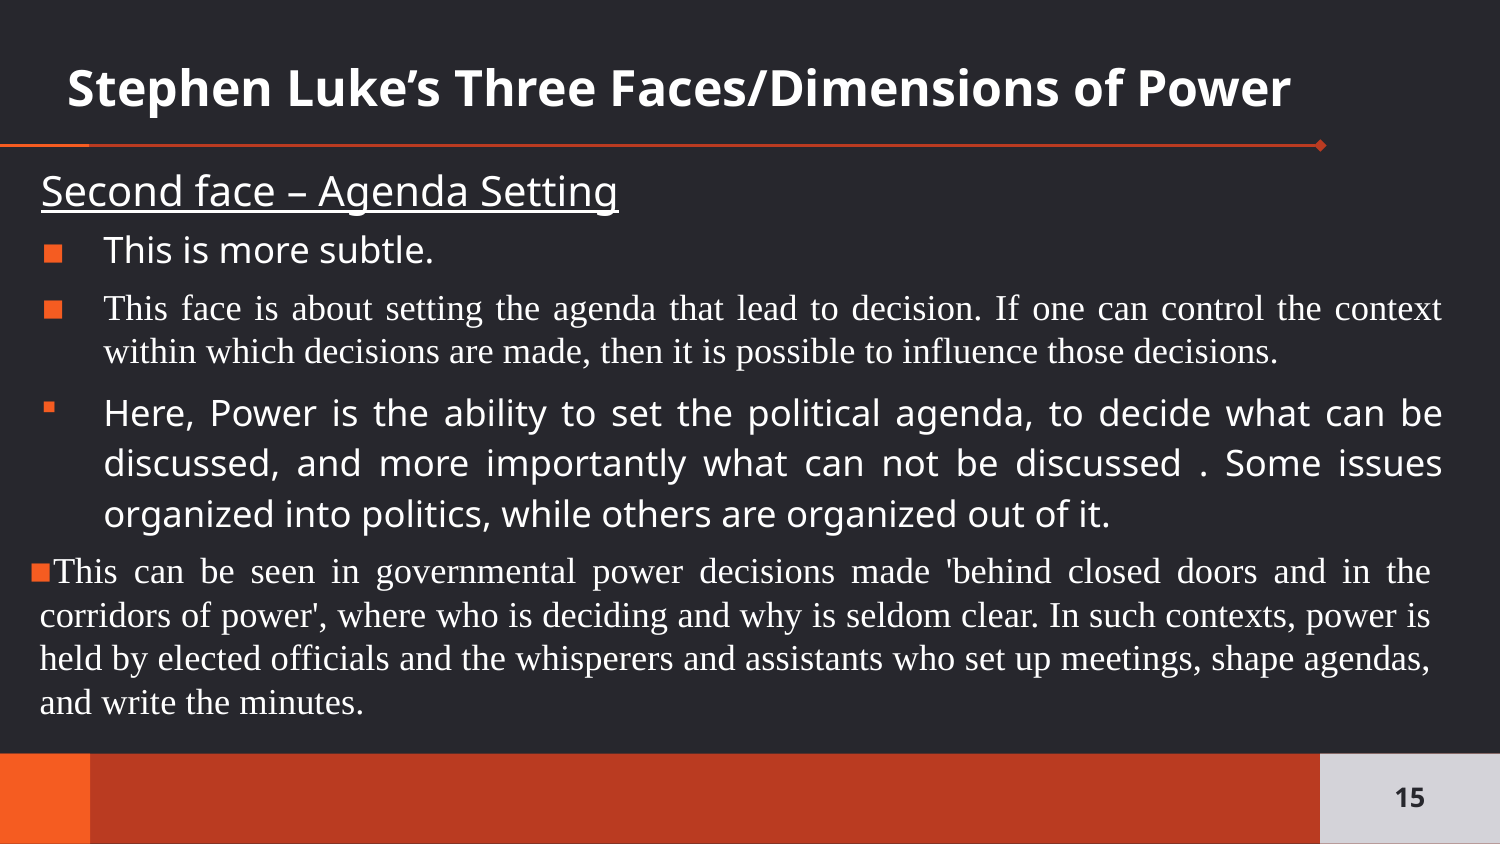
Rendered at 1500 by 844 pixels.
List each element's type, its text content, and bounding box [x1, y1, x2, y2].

title Stephen Luke’s Three Faces/Dimensions of Power [52, 41, 1500, 132]
slide_number 15 [1320, 753, 1500, 844]
list Second face – Agenda Setting This is more subtle. This face is about setting the agenda that lead to decision. If one can control the context within which decisions are made, then it is possible to influence those decisions. Here, Power is the ability to set the political agenda, to decide what can be discussed, and more importantly what can not be discussed . Some issues organized into politics, while others are organized out of it. This can be seen in governmental power decisions made 'behind closed doors and in the corridors of power', where who is deciding and why is seldom clear. In such contexts, power is held by elected officials and the whisperers and assistants who set up meetings, shape agendas, and write the minutes. [13, 150, 1461, 754]
